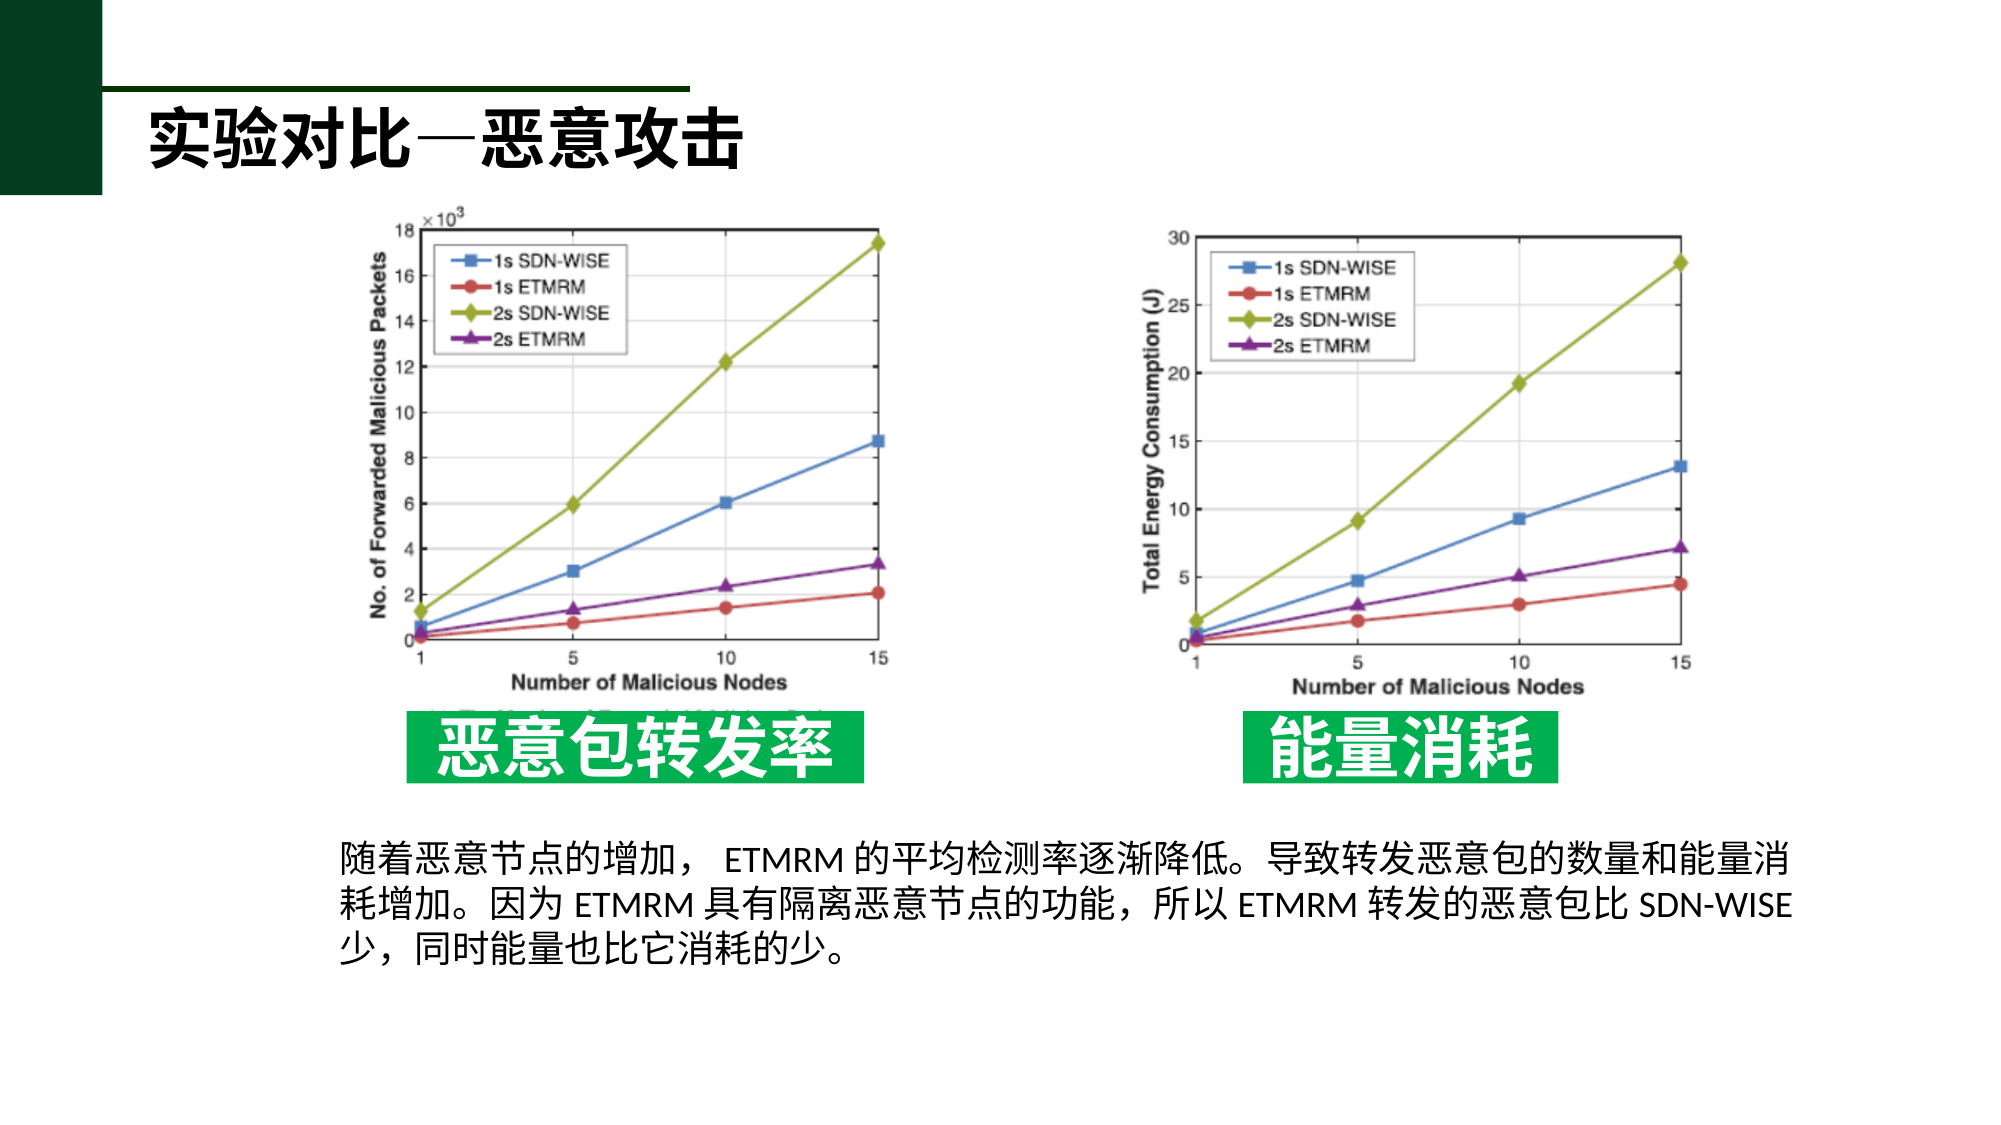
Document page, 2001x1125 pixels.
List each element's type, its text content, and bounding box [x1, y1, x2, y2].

text_box 恶意包转发率 [406, 711, 865, 785]
text_box 能量消耗 [1242, 711, 1559, 785]
text_box 随着恶意节点的增加，ETMRM的平均检测率逐渐降低。导致转发恶意包的数量和能量消耗增加。因为ETMRM具有隔离恶意节点的功能，所以ETMRM转发的恶意包比SDN-WISE少，同时能量也比它消耗的少。 [325, 828, 1814, 978]
picture [316, 199, 927, 711]
text_box 实验对比—恶意攻击 [131, 89, 797, 184]
picture [1113, 216, 1732, 711]
